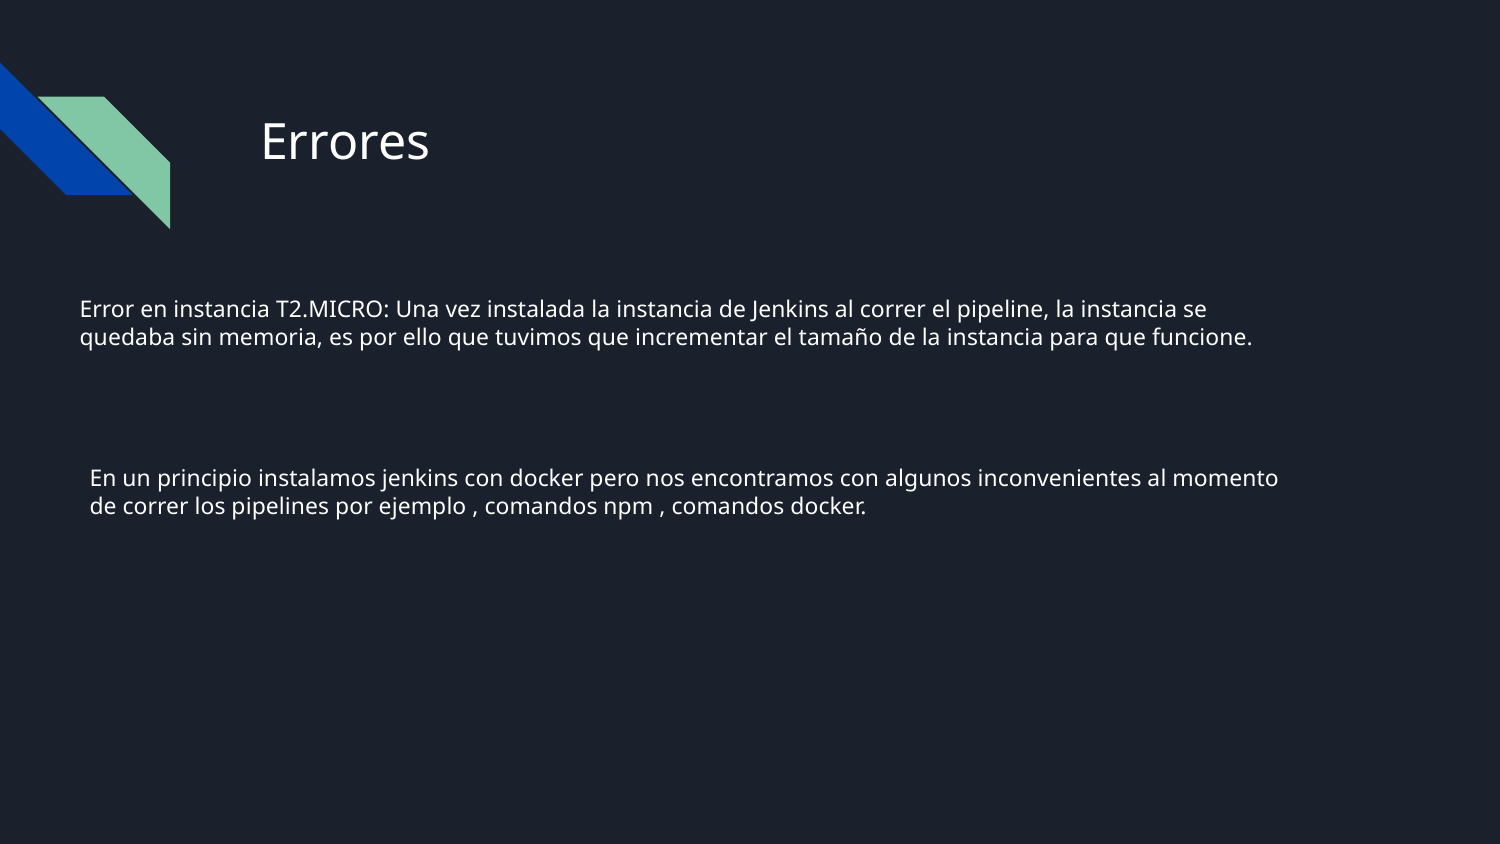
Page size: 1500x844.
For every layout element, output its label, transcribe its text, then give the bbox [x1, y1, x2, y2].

text_box En un principio instalamos jenkins con docker pero nos encontramos con algunos inconvenientes al momento de correr los pipelines por ejemplo , comandos npm , comandos docker. [74, 448, 1319, 534]
text_box Error en instancia T2.MICRO: Una vez instalada la instancia de Jenkins al correr el pipeline, la instancia se quedaba sin memoria, es por ello que tuvimos que incrementar el tamaño de la instancia para que funcione. [64, 280, 1309, 365]
title Errores [245, 90, 1400, 241]
